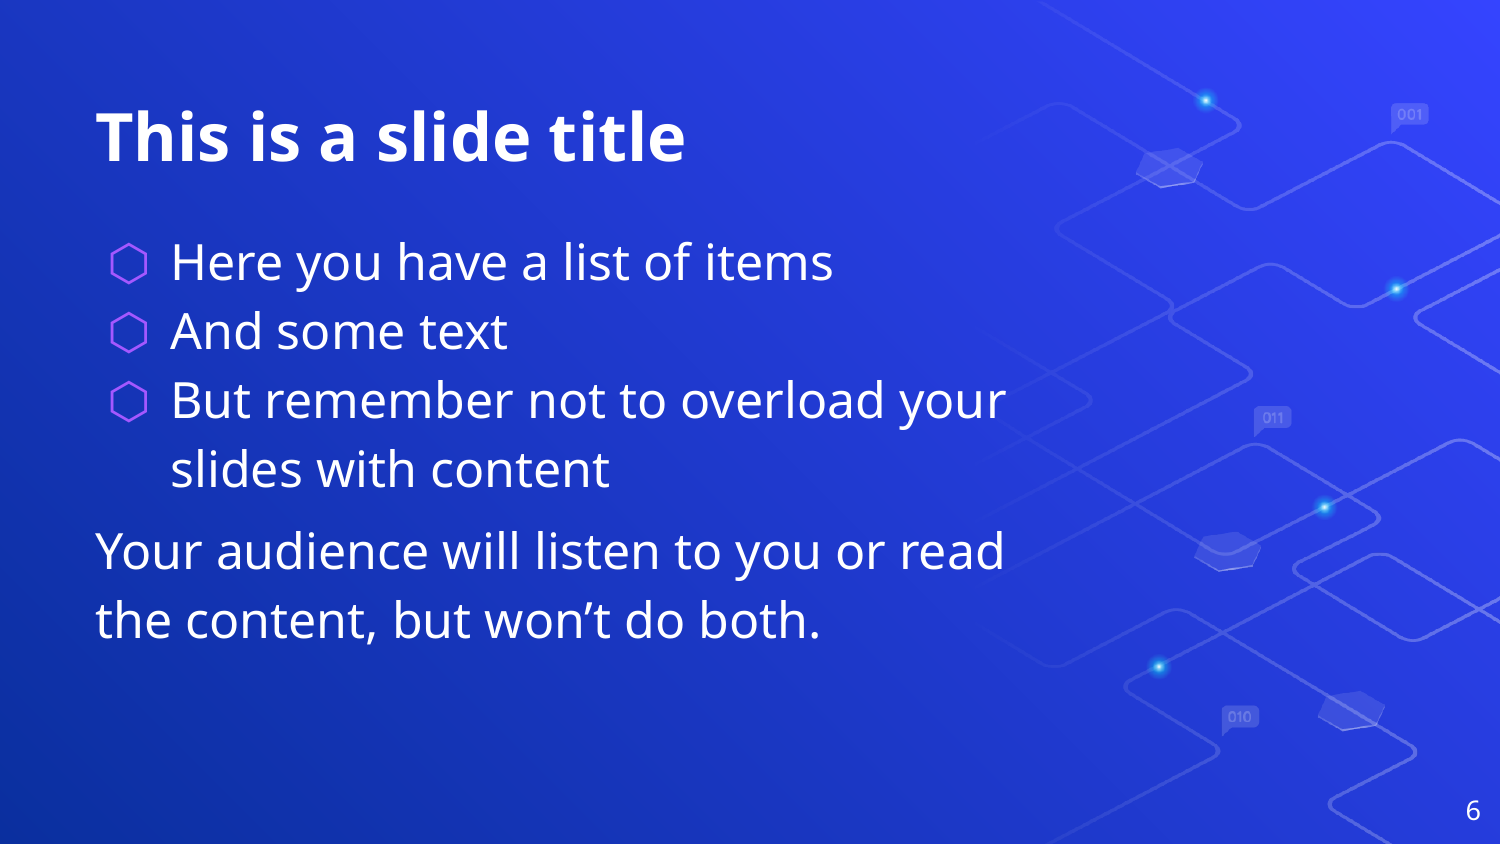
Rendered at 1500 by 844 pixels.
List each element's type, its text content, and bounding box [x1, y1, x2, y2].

slide_number ‹#› [1391, 779, 1482, 844]
list Here you have a list of items And some text But remember not to overload your slides with content Your audience will listen to you or read the content, but won’t do both. [95, 221, 1082, 741]
picture [0, 0, 1500, 844]
title This is a slide title [95, 33, 1082, 175]
